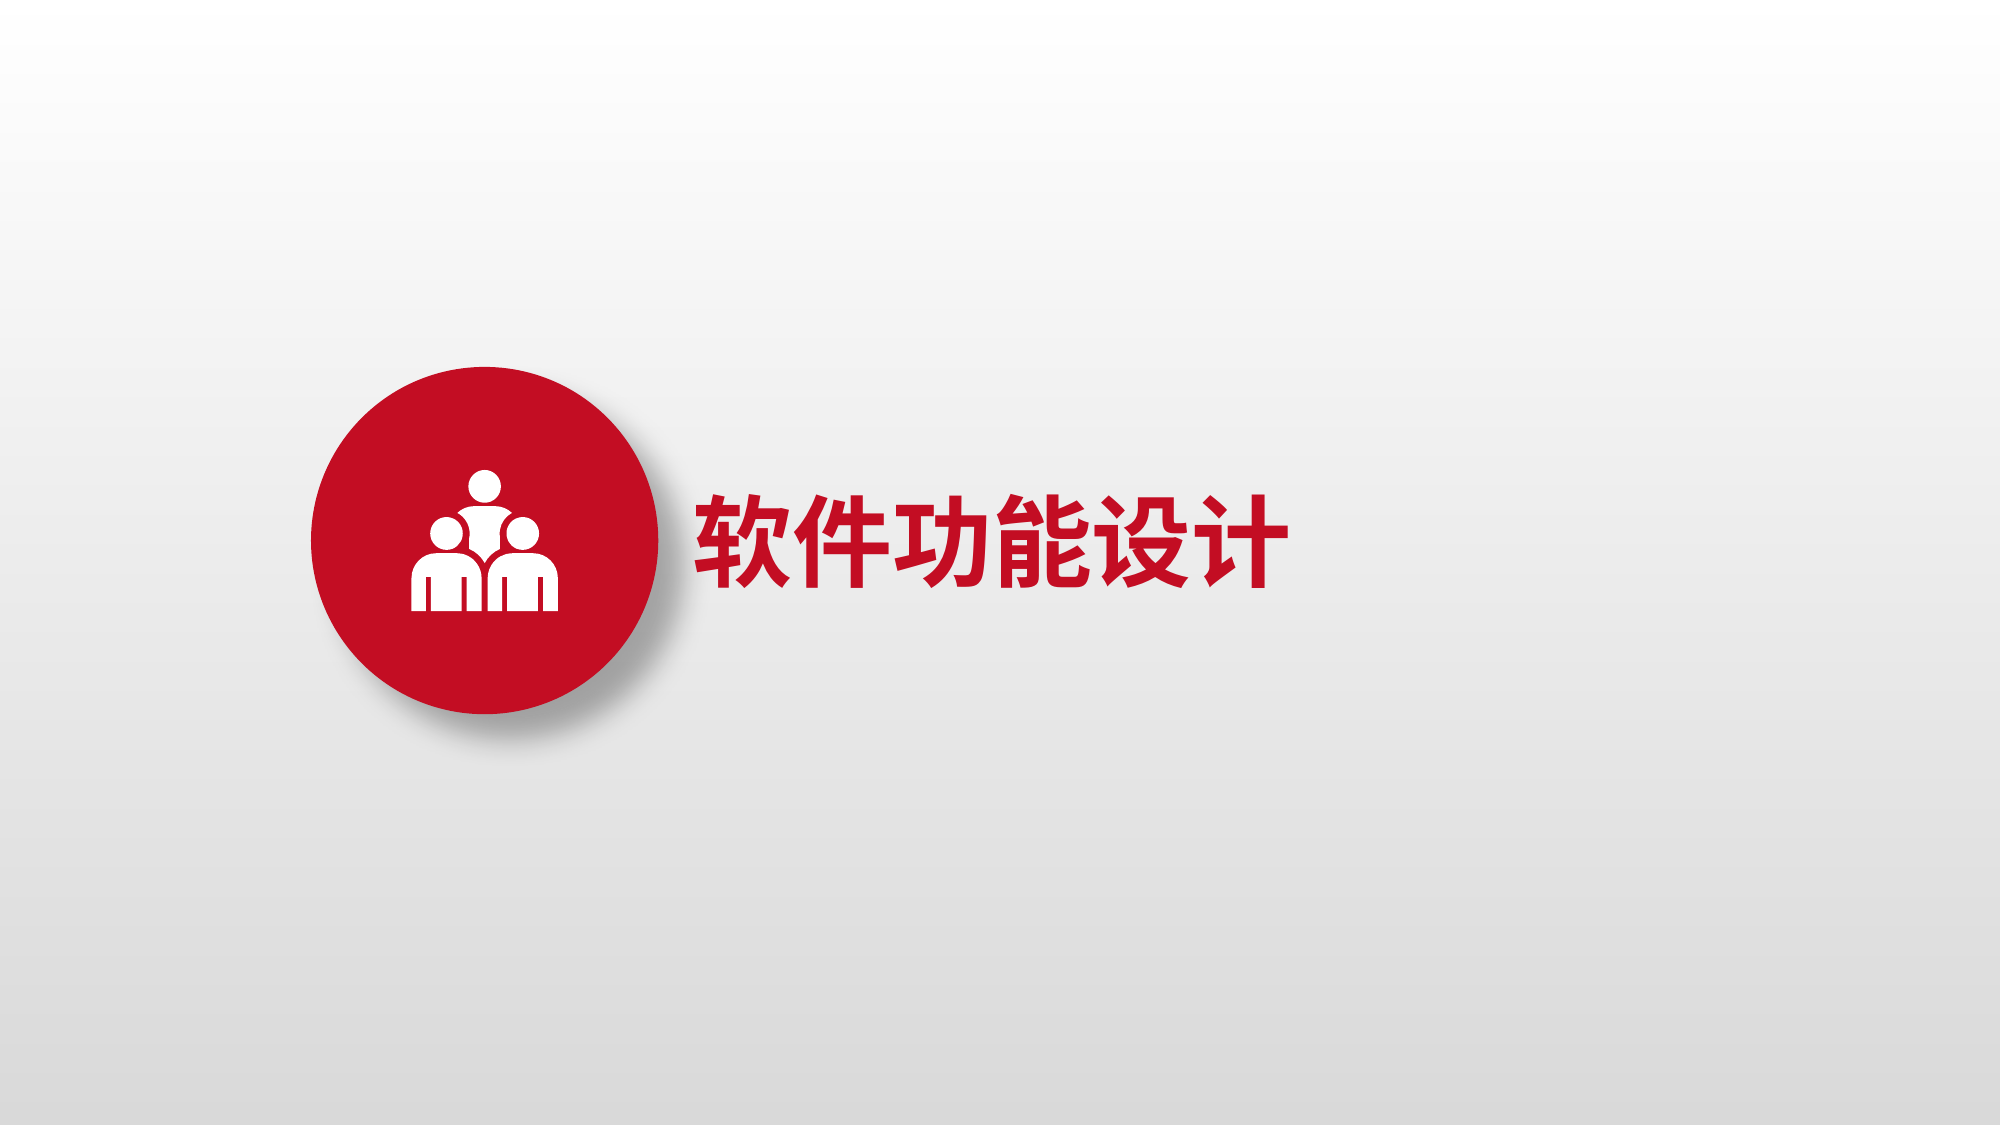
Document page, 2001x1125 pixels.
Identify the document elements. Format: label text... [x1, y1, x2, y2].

text_box [487, 553, 558, 612]
text_box [411, 553, 482, 612]
text_box 软件功能设计 [677, 472, 1307, 608]
text_box [468, 469, 501, 503]
text_box [430, 517, 463, 550]
text_box [308, 364, 661, 717]
text_box [506, 517, 540, 550]
text_box [457, 506, 512, 564]
